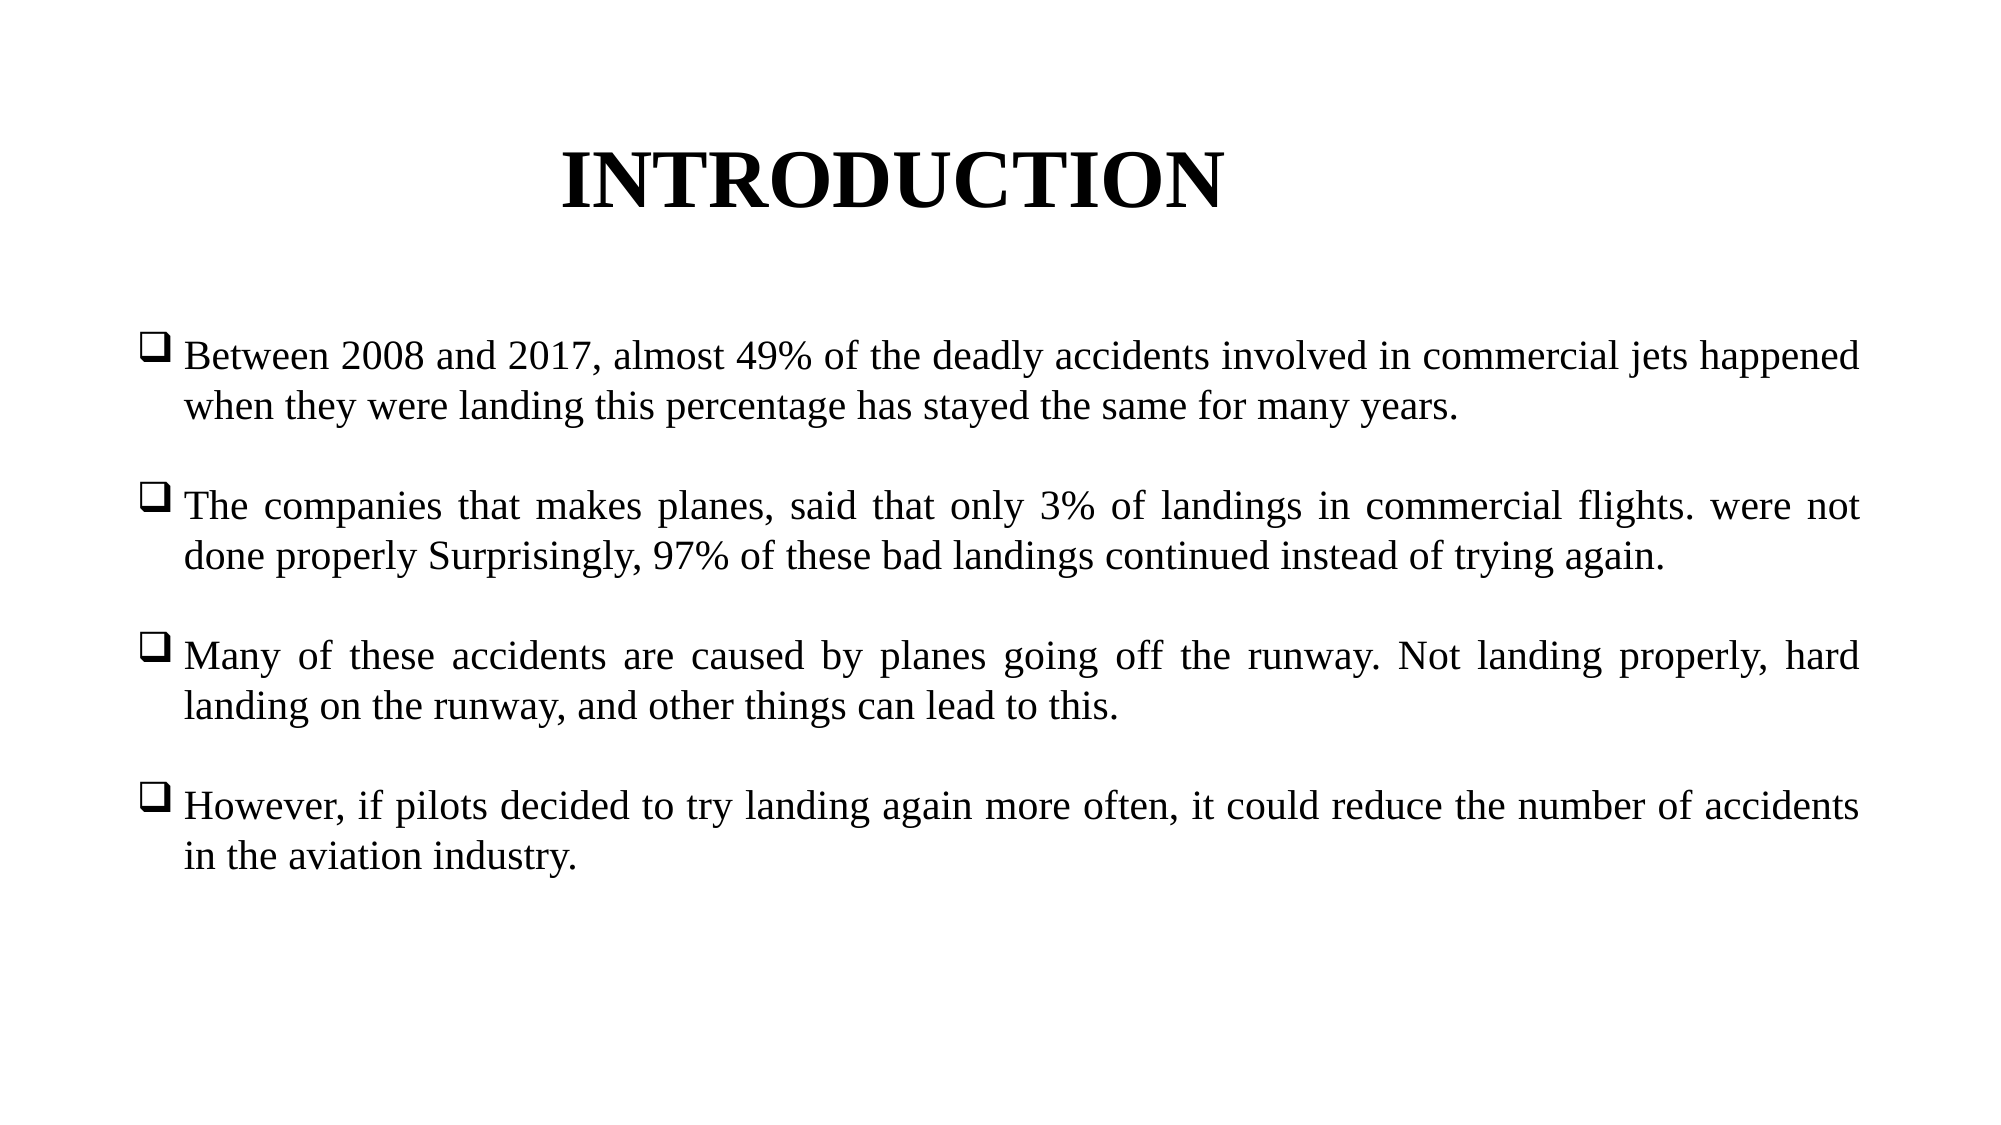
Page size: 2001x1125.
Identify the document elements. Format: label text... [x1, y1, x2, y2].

text_box INTRODUCTION [122, 116, 1394, 185]
text_box Between 2008 and 2017, almost 49% of the deadly accidents involved in commercial jets happened when they were landing this percentage has stayed the same for many years. The companies that makes planes, said that only 3% of landings in commercial flights. were not done properly Surprisingly, 97% of these bad landings continued instead of trying again. Many of these accidents are caused by planes going off the runway. Not landing properly, hard landing on the runway, and other things can lead to this. However, if pilots decided to try landing again more often, it could reduce the number of accidents in the aviation industry. [122, 185, 1877, 886]
